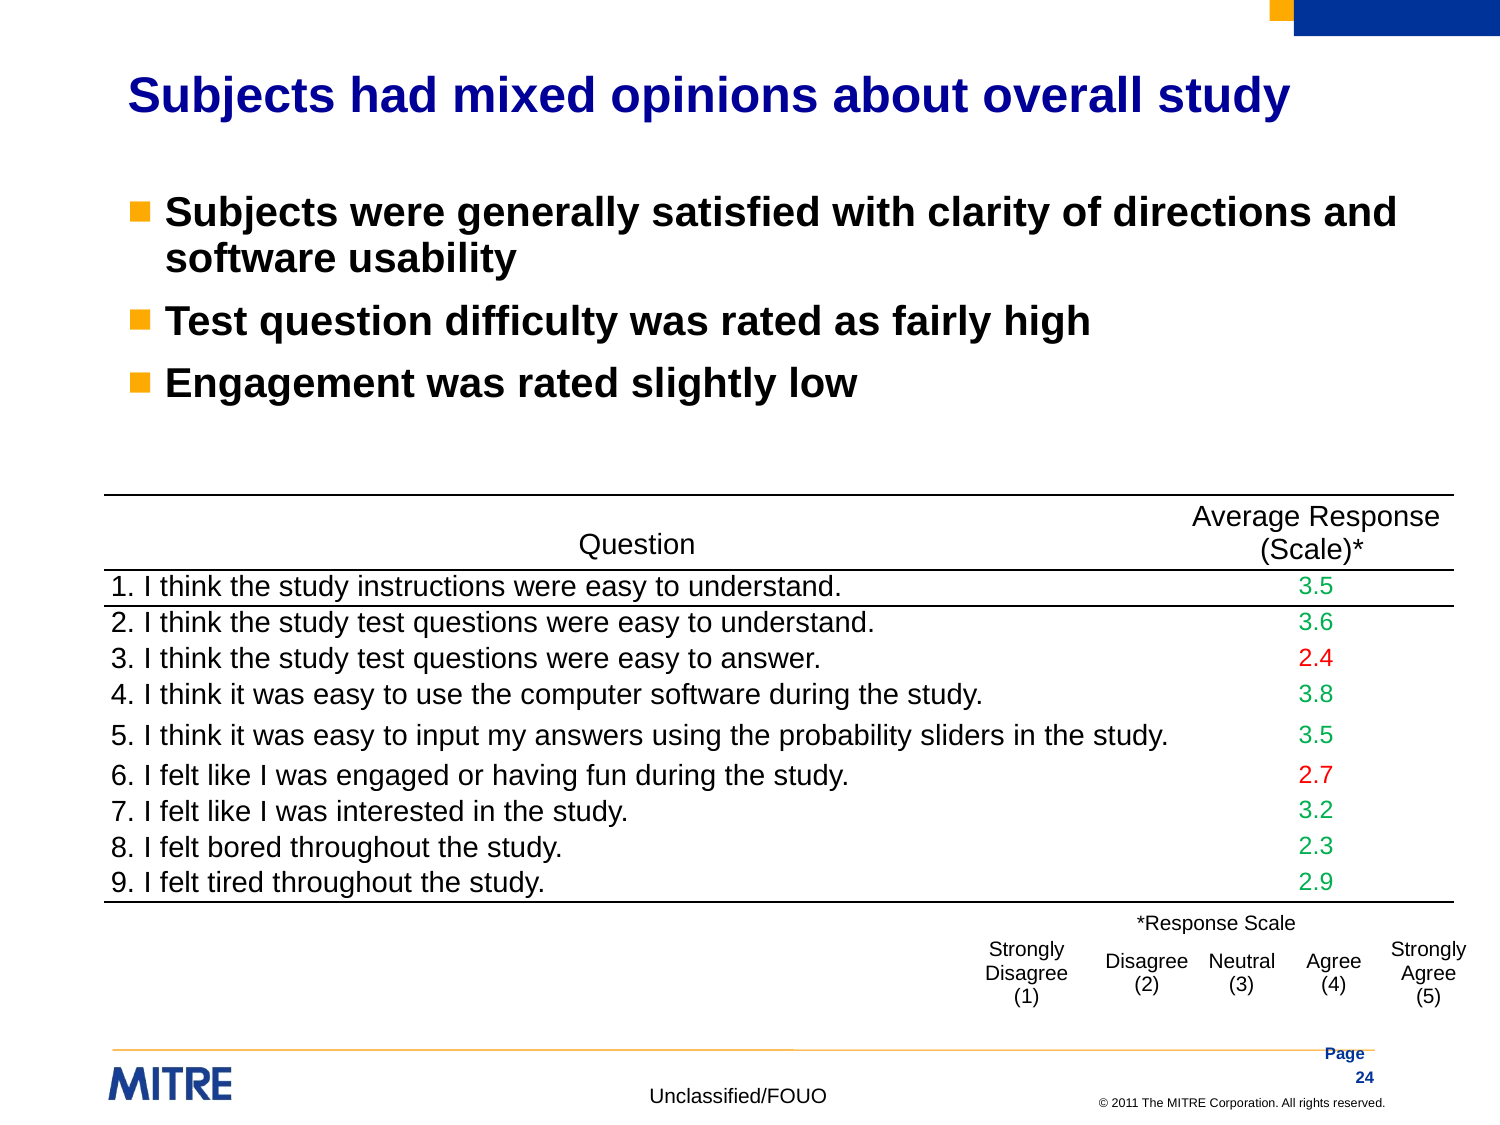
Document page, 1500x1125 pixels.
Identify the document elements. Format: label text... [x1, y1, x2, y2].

table_cell 3.8 [1179, 678, 1454, 719]
picture [103, 1064, 236, 1106]
slide_number Page 24 [1301, 1049, 1390, 1076]
table_cell 2.7 [1179, 759, 1454, 795]
table_cell 3. I think the study test questions were easy to answer. [104, 642, 1179, 678]
table_cell 3.6 [1179, 607, 1454, 642]
table_cell 6. I felt like I was engaged or having fun during the study. [104, 759, 1179, 795]
table_cell 2.3 [1179, 830, 1454, 866]
table_header Question [104, 496, 1179, 569]
table_cell Strongly Agree (5) [1380, 936, 1478, 1010]
title Subjects had mixed opinions about overall study [112, 45, 1375, 200]
table_cell 3.5 [1179, 719, 1454, 759]
list Subjects were generally satisfied with clarity of directions and software usability Test question difficulty was rated as fairly high Engagement was rated slightly low [112, 181, 1435, 408]
table_cell 2. I think the study test questions were easy to understand. [104, 607, 1179, 642]
table_cell Strongly Disagree (1) [955, 936, 1099, 1010]
table_cell 5. I think it was easy to input my answers using the probability sliders in the study. [104, 719, 1179, 759]
table_cell 2.4 [1179, 642, 1454, 678]
table_header Average Response (Scale)* [1179, 496, 1454, 569]
table_cell 2.9 [1179, 866, 1454, 901]
table_cell Disagree (2) [1100, 936, 1194, 1010]
table_cell 9. I felt tired throughout the study. [104, 866, 1179, 901]
table_cell 7. I felt like I was interested in the study. [104, 795, 1179, 830]
table_cell Agree (4) [1290, 936, 1378, 1010]
table_cell 3.5 [1179, 571, 1454, 605]
table_cell 4. I think it was easy to use the computer software during the study. [104, 678, 1179, 719]
table_cell Neutral (3) [1195, 936, 1288, 1010]
table_header *Response Scale [955, 911, 1478, 934]
table_cell 1. I think the study instructions were easy to understand. [104, 571, 1179, 605]
table_cell 3.2 [1179, 795, 1454, 830]
table_cell 8. I felt bored throughout the study. [104, 830, 1179, 866]
